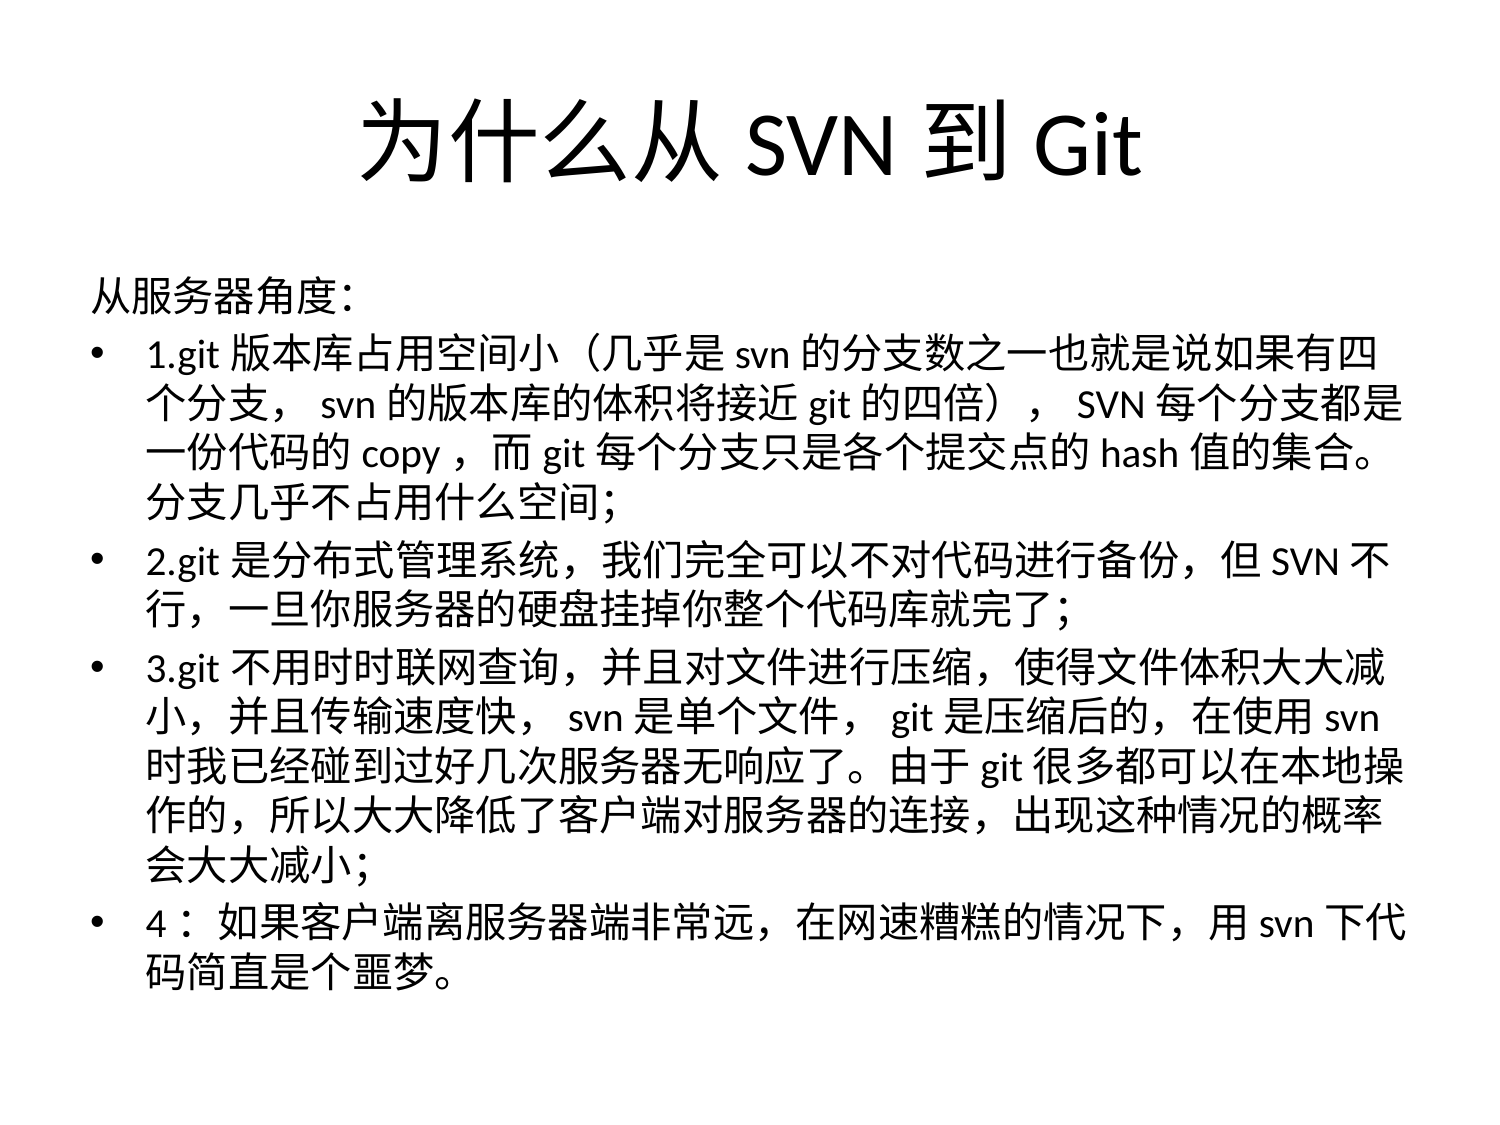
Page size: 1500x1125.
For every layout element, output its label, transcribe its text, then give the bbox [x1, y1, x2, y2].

list 从服务器角度： 1.git版本库占用空间小（几乎是svn的分支数之一也就是说如果有四个分支，svn的版本库的体积将接近git的四倍），SVN每个分支都是一份代码的copy，而git每个分支只是各个提交点的hash值的集合。分支几乎不占用什么空间； 2.git是分布式管理系统，我们完全可以不对代码进行备份，但SVN不行，一旦你服务器的硬盘挂掉你整个代码库就完了； 3.git不用时时联网查询，并且对文件进行压缩，使得文件体积大大减小，并且传输速度快，svn是单个文件，git是压缩后的，在使用svn时我已经碰到过好几次服务器无响应了。由于git很多都可以在本地操作的，所以大大降低了客户端对服务器的连接，出现这种情况的概率会大大减小； 4：如果客户端离服务器端非常远，在网速糟糕的情况下，用svn下代码简直是个噩梦。 [75, 262, 1425, 1005]
title 为什么从SVN到Git [75, 45, 1425, 233]
